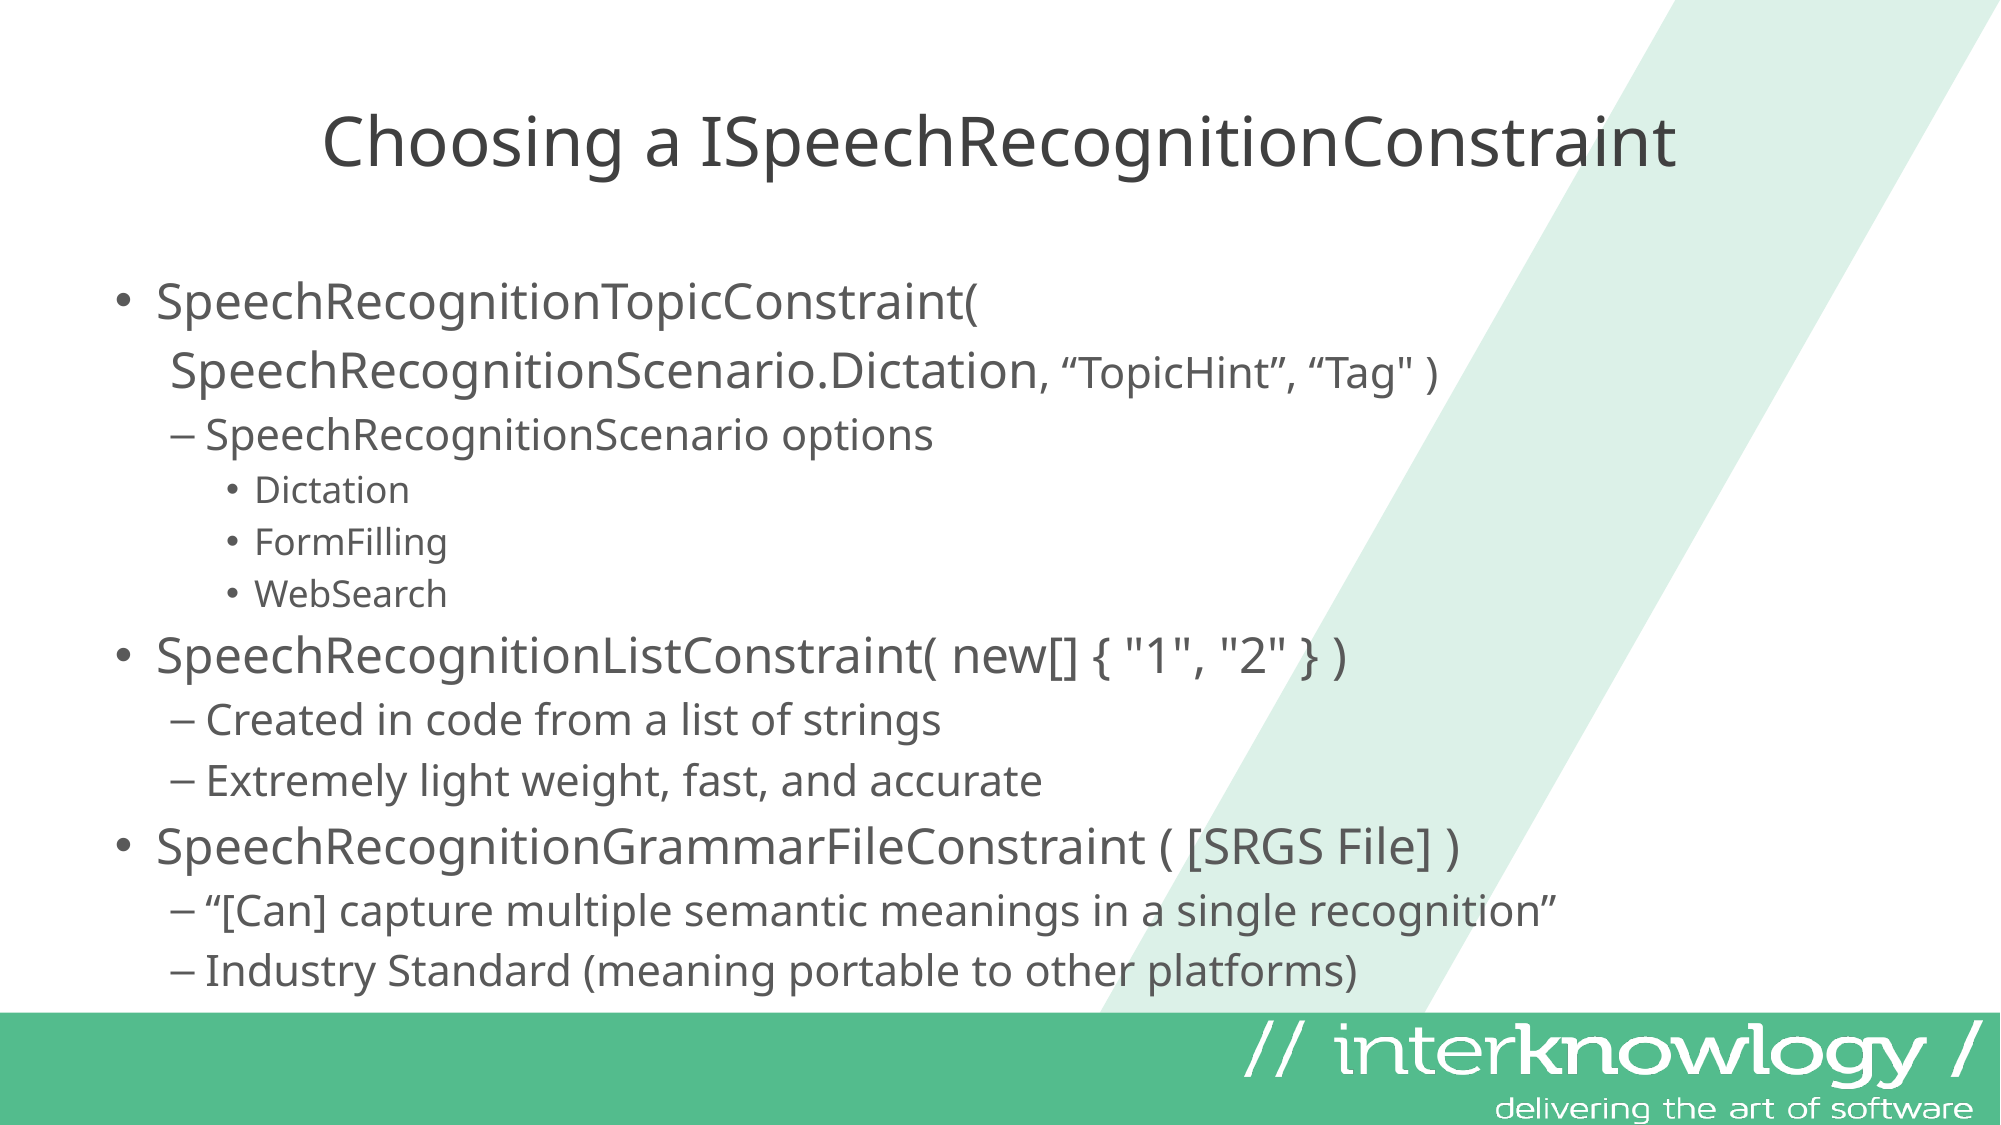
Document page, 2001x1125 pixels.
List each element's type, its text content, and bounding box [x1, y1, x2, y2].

title Choosing a ISpeechRecognitionConstraint [99, 45, 1900, 233]
list SpeechRecognitionTopicConstraint( SpeechRecognitionScenario.Dictation, “TopicHint”, “Tag" ) SpeechRecognitionScenario options Dictation FormFilling WebSearch SpeechRecognitionListConstraint( new[] { "1", "2" } ) Created in code from a list of strings Extremely light weight, fast, and accurate SpeechRecognitionGrammarFileConstraint ( [SRGS File] ) “[Can] capture multiple semantic meanings in a single recognition” Industry Standard (meaning portable to other platforms) [99, 262, 1900, 1005]
picture [1242, 1019, 1984, 1125]
